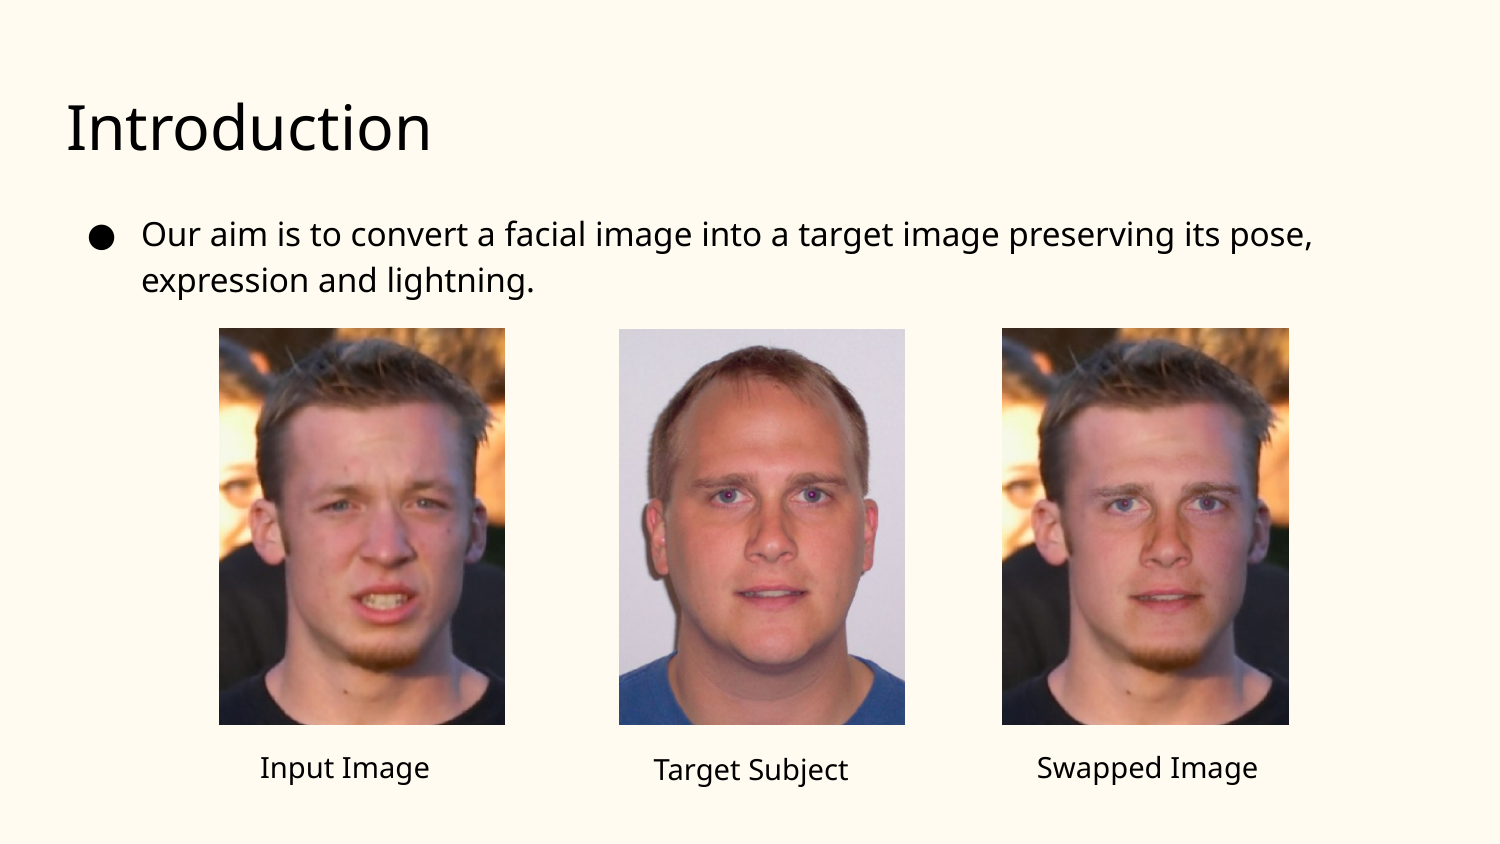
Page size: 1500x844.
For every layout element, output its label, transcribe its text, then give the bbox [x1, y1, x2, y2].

picture [1002, 328, 1289, 725]
text_box Swapped Image [1021, 734, 1289, 800]
picture [618, 329, 906, 726]
list Our aim is to convert a facial image into a target image preserving its pose, expression and lightning. [51, 192, 1407, 319]
picture [218, 327, 506, 725]
text_box Target Subject [638, 736, 905, 802]
text_box Input Image [244, 734, 480, 800]
title Introduction [51, 72, 1449, 174]
